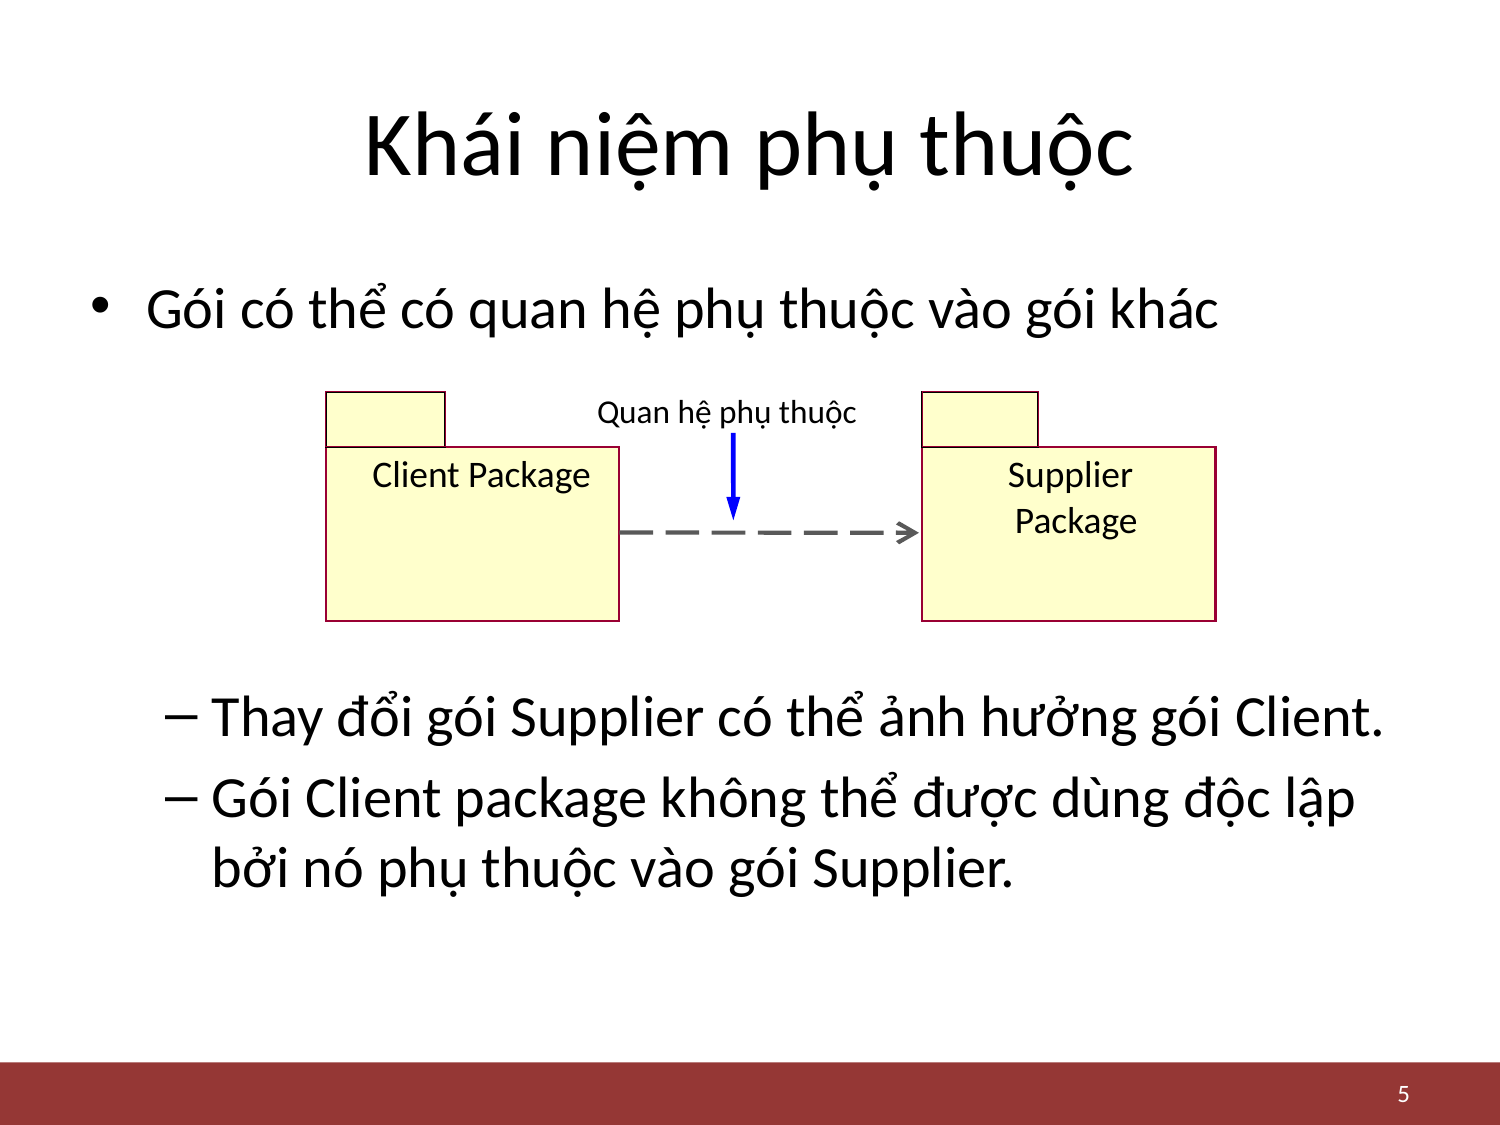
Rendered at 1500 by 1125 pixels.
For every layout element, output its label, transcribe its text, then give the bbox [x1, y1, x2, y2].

text_box Client Package [372, 449, 592, 496]
text_box Supplier [1007, 449, 1142, 496]
text_box [922, 446, 1216, 621]
slide_number 5 [1074, 1072, 1425, 1113]
text_box [325, 391, 446, 447]
title Khái niệm phụ thuộc [75, 45, 1425, 233]
text_box [896, 521, 919, 545]
text_box [727, 432, 740, 521]
list Gói có thể có quan hệ phụ thuộc vào gói khác Thay đổi gói Supplier có thể ảnh hưởng gói Client. Gói Client package không thể được dùng độc lập bởi nó phụ thuộc vào gói Supplier. [75, 262, 1425, 1005]
text_box [922, 391, 1039, 447]
text_box [325, 446, 620, 621]
text_box Package [1015, 495, 1138, 541]
text_box Quan hệ phụ thuộc [520, 382, 934, 438]
